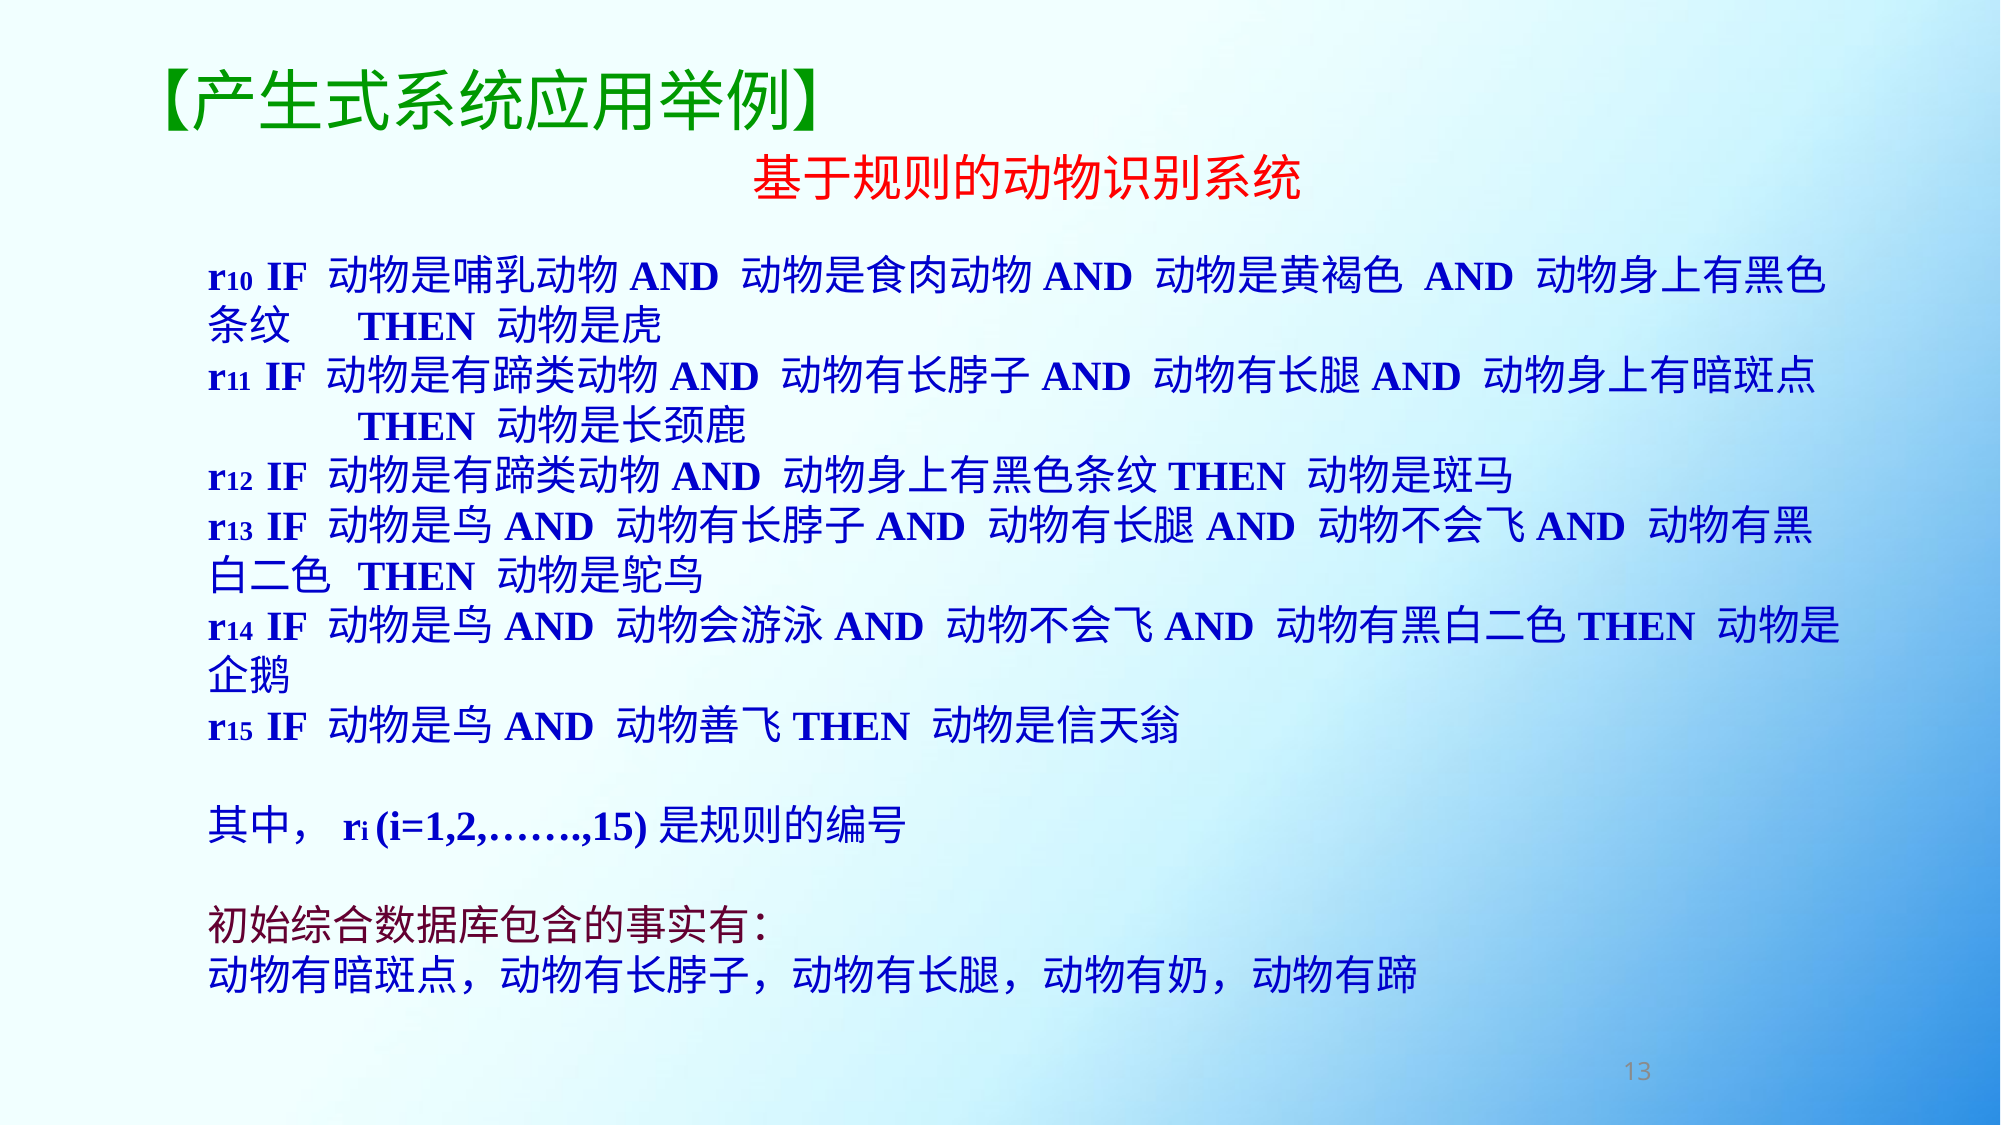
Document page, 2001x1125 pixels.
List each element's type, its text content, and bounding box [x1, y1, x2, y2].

text_box 【产生式系统应用举例】 [109, 50, 1460, 157]
picture [0, 0, 2001, 1125]
text_box r10 IF 动物是哺乳动物AND 动物是食肉动物AND 动物是黄褐色 AND 动物身上有黑色条纹 THEN 动物是虎 r11 IF 动物是有蹄类动物AND 动物有长脖子AND 动物有长腿AND 动物身上有暗斑点 THEN 动物是长颈鹿 r12 IF 动物是有蹄类动物AND 动物身上有黑色条纹THEN 动物是斑马 r13 IF 动物是鸟AND 动物有长脖子AND 动物有长腿AND 动物不会飞AND 动物有黑白二色 THEN 动物是鸵鸟 r14 IF 动物是鸟AND 动物会游泳AND 动物不会飞AND 动物有黑白二色THEN 动物是企鹅 r15 IF 动物是鸟AND 动物善飞THEN 动物是信天翁 其中，ri (i=1,2,…….,15)是规则的编号 初始综合数据库包含的事实有： 动物有暗斑点，动物有长脖子，动物有长腿，动物有奶，动物有蹄 [192, 241, 1871, 1007]
text_box 基于规则的动物识别系统 [737, 157, 1321, 214]
slide_number 13 [1412, 1042, 1863, 1103]
